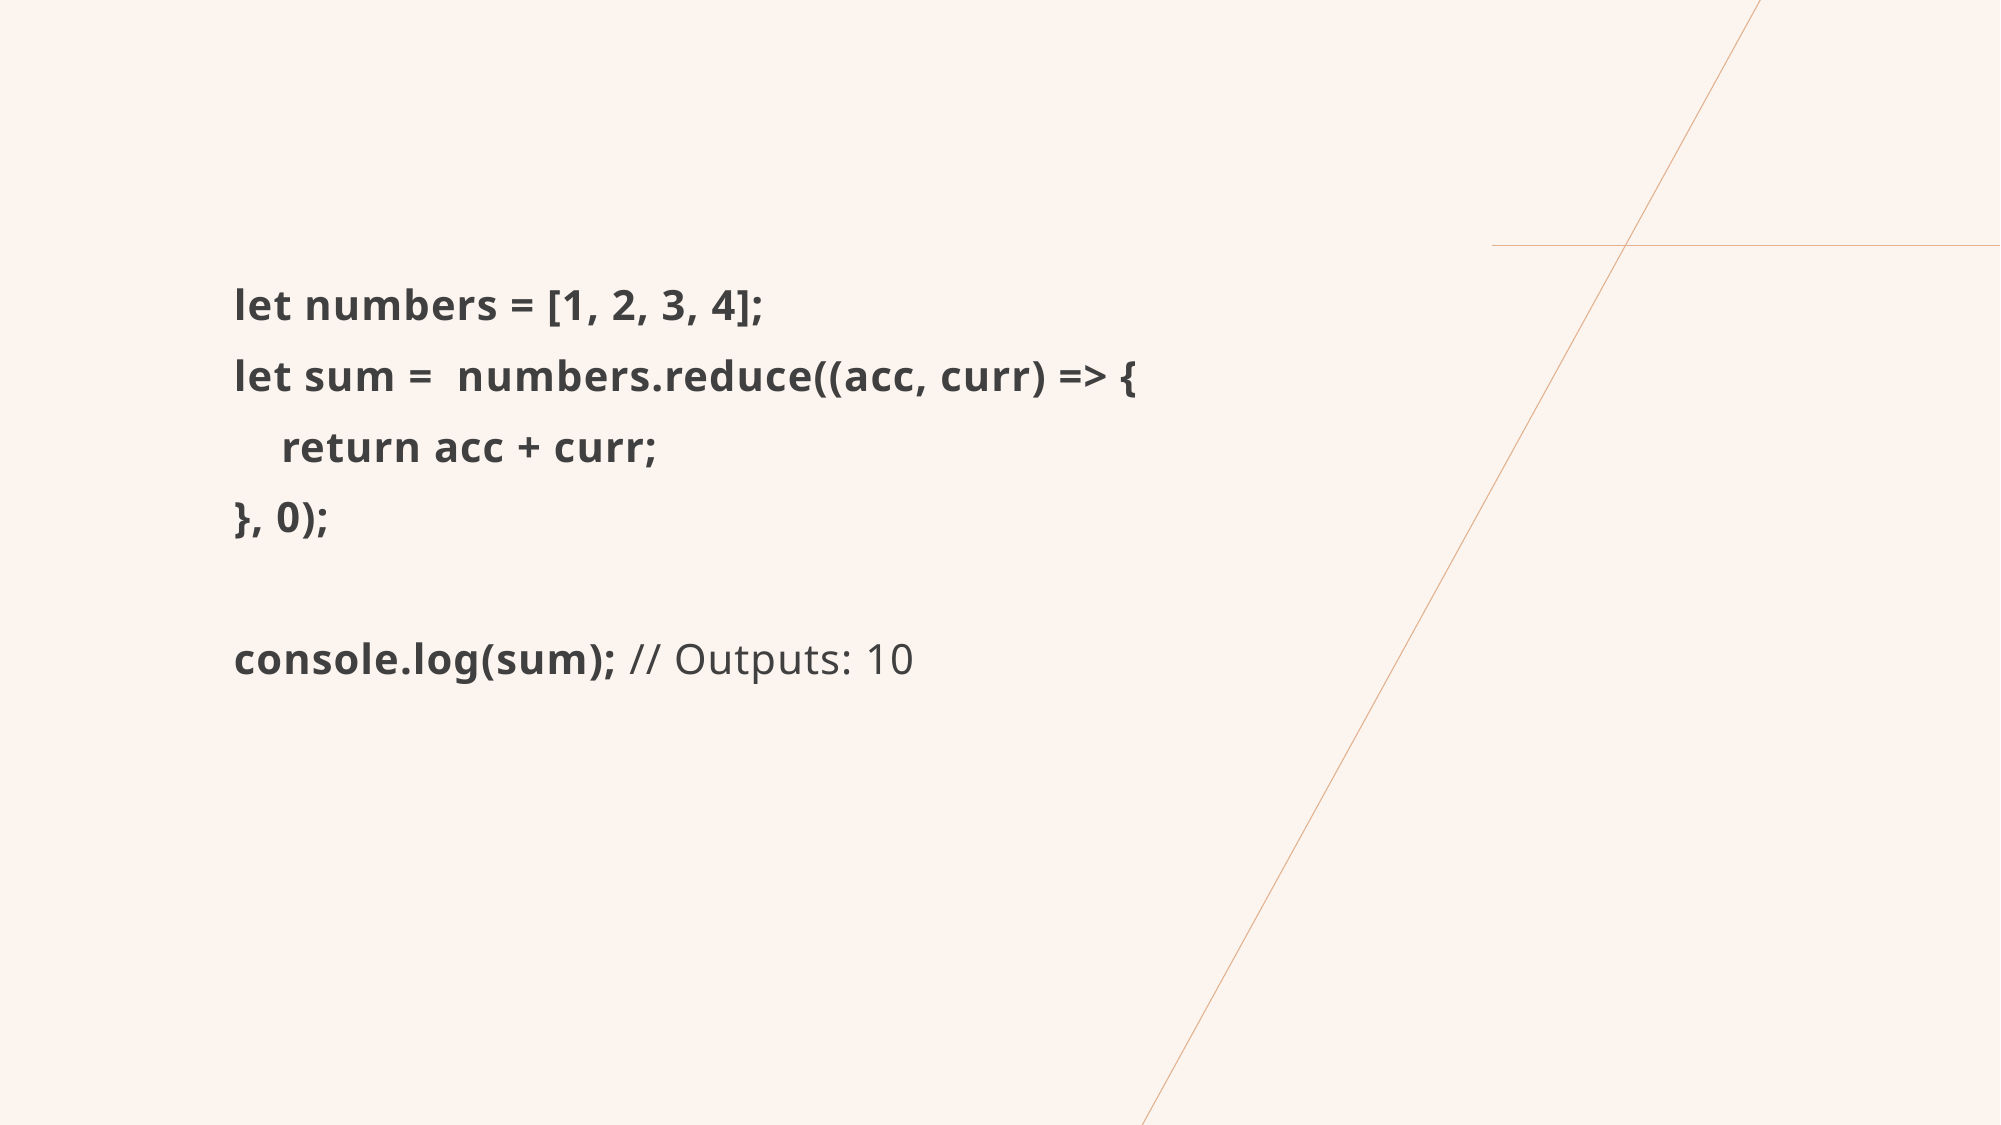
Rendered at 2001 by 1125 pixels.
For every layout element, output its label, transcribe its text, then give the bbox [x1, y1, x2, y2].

list let numbers = [1, 2, 3, 4]; let sum = numbers.reduce((acc, curr) => { return acc + curr; }, 0); console.log(sum); // Outputs: 10 [218, 200, 1626, 1125]
